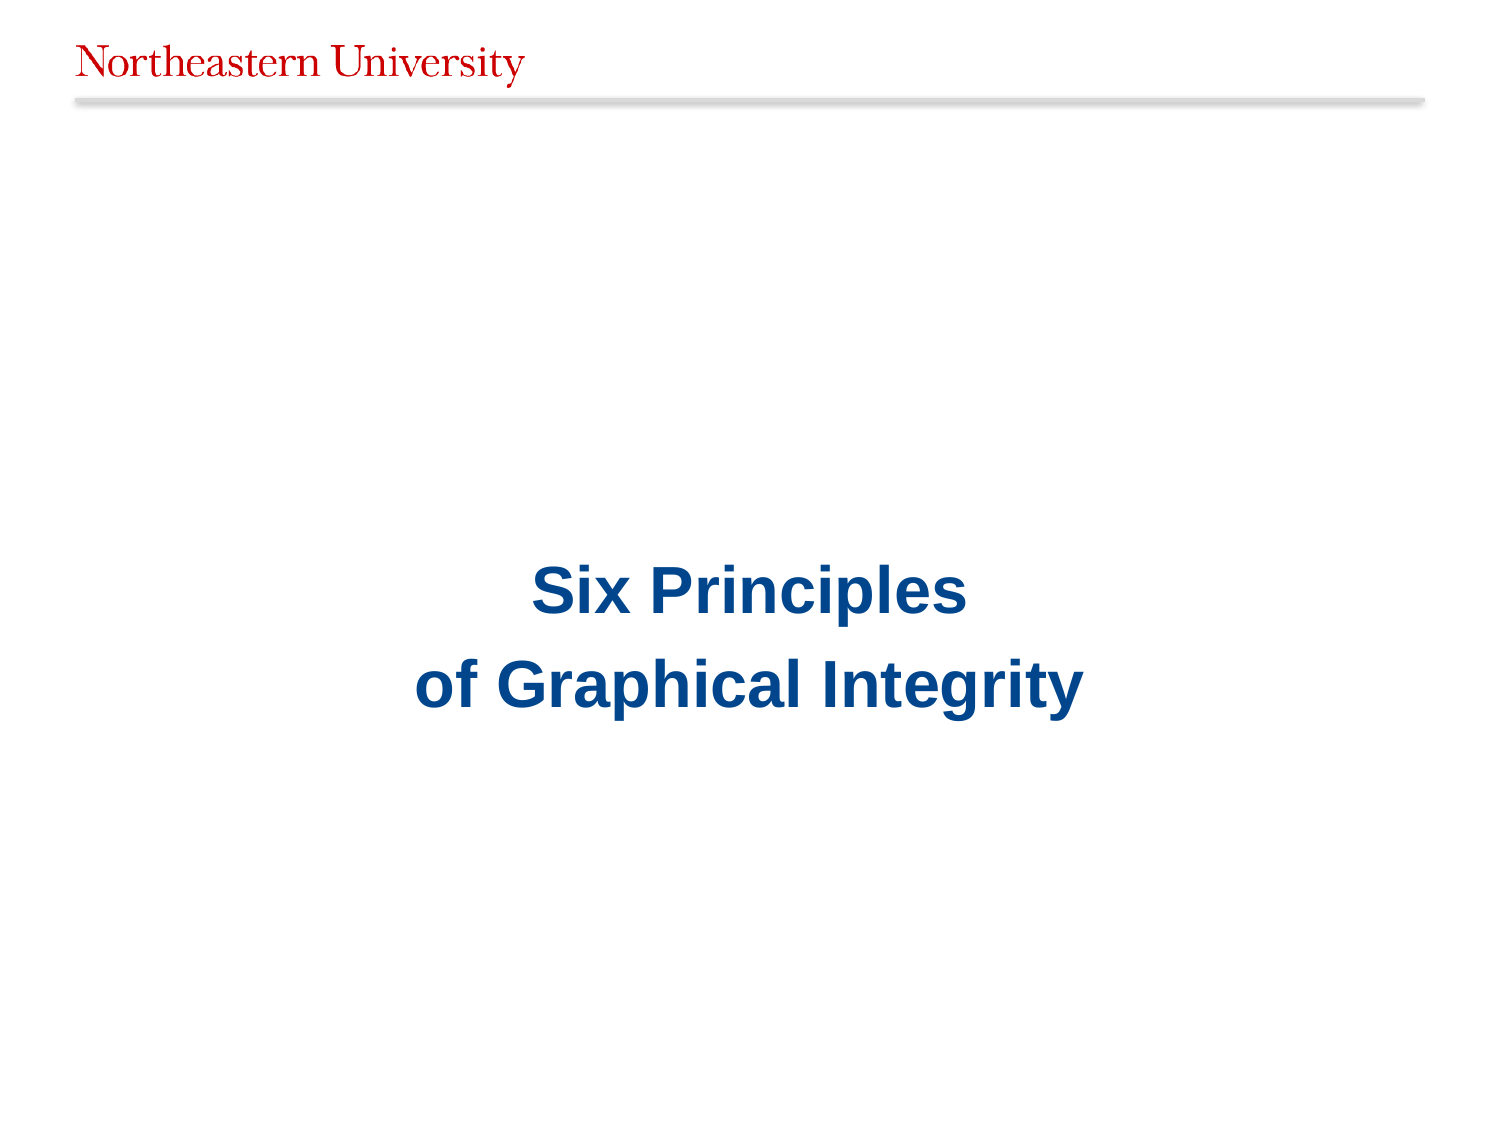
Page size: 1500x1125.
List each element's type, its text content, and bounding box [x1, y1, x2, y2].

list Six Principles of Graphical Integrity [75, 262, 1425, 1005]
picture [75, 44, 525, 88]
